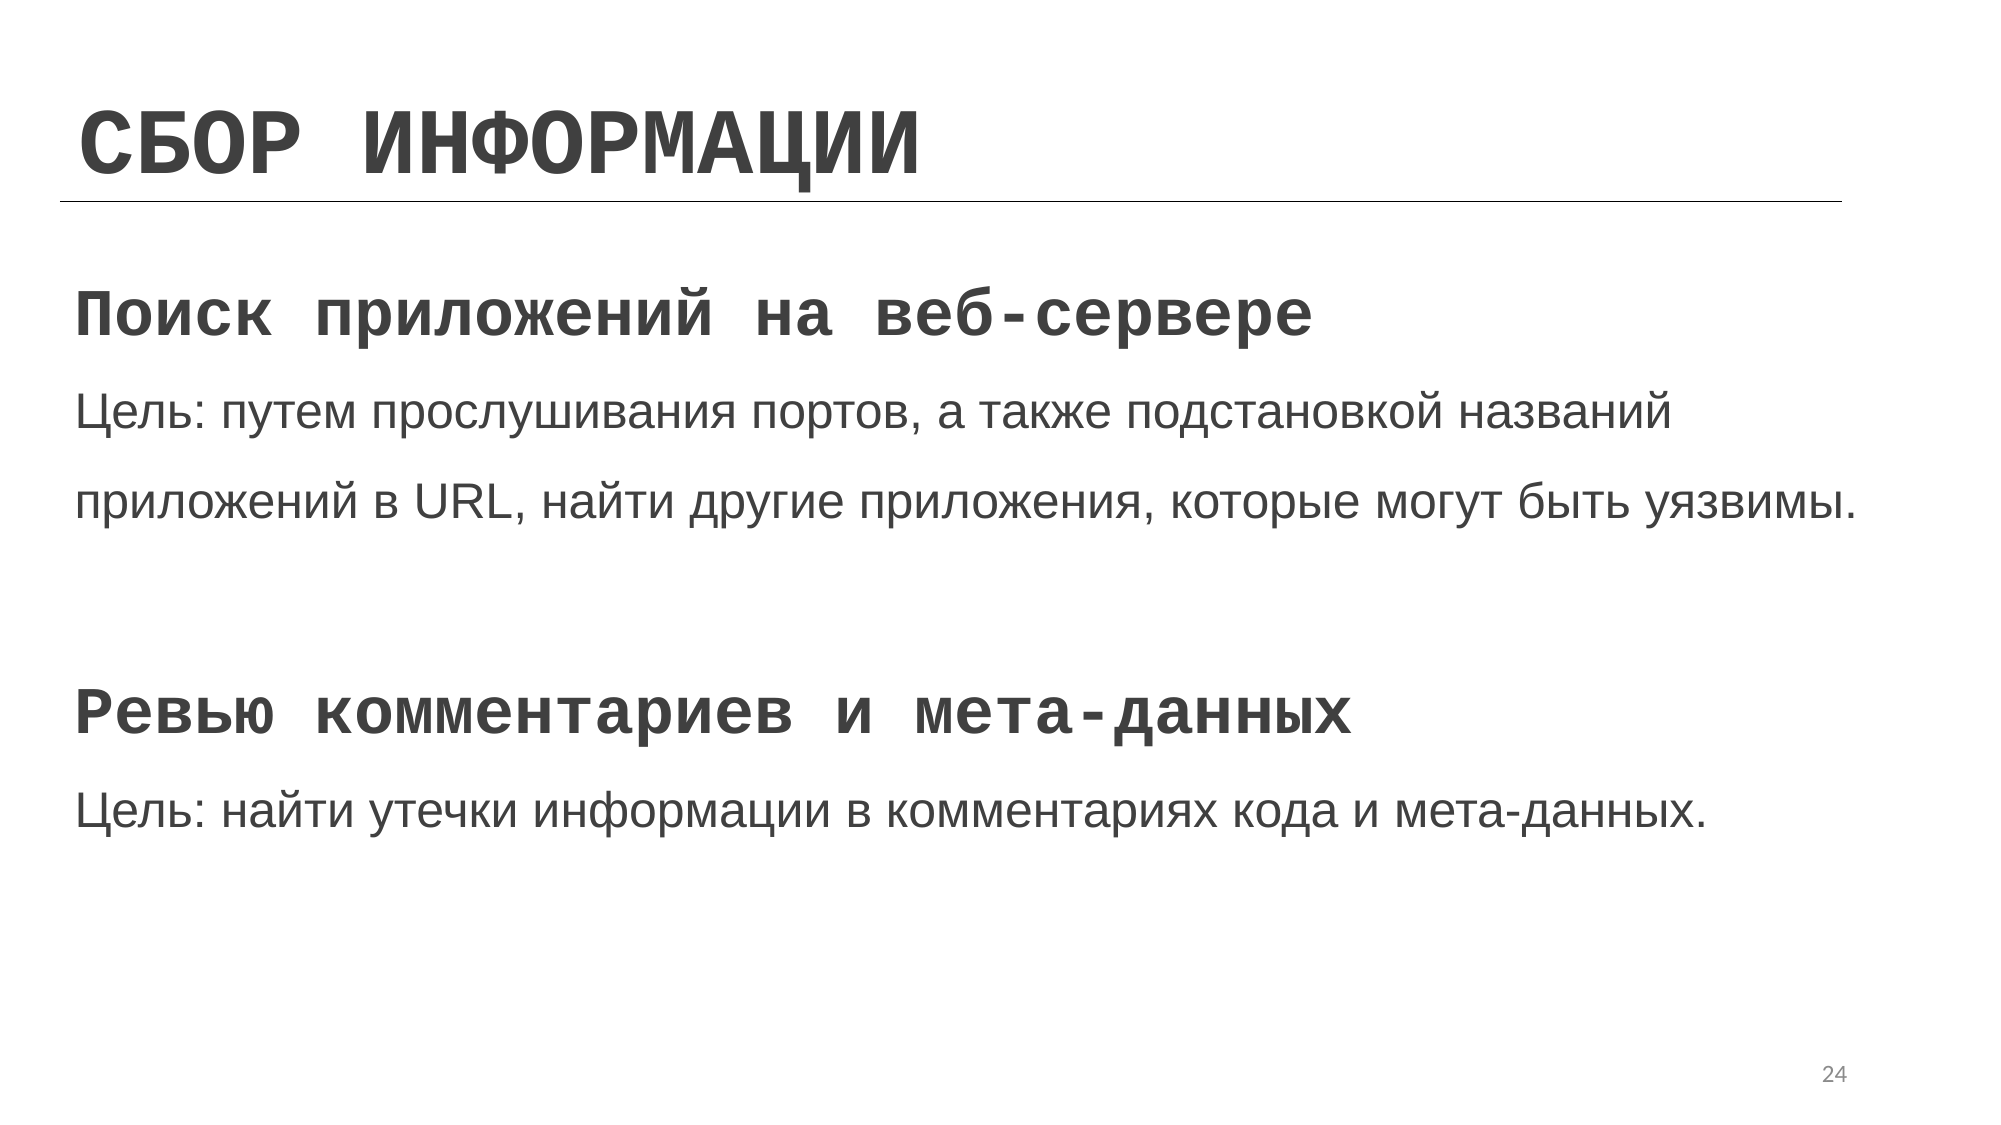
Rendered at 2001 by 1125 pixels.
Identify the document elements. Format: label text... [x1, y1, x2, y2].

slide_number 24 [1412, 1042, 1863, 1103]
text_box Ревью комментариев и мета-данных Цель: найти утечки информации в комментариях кода и мета-данных. [59, 619, 1905, 845]
text_box СБОР ИНФОРМАЦИИ [64, 72, 938, 200]
text_box Поиск приложений на веб-сервере Цель: путем прослушивания портов, а также подстановкой названий приложений в URL, найти другие приложения, которые могут быть уязвимы. [59, 221, 1905, 537]
